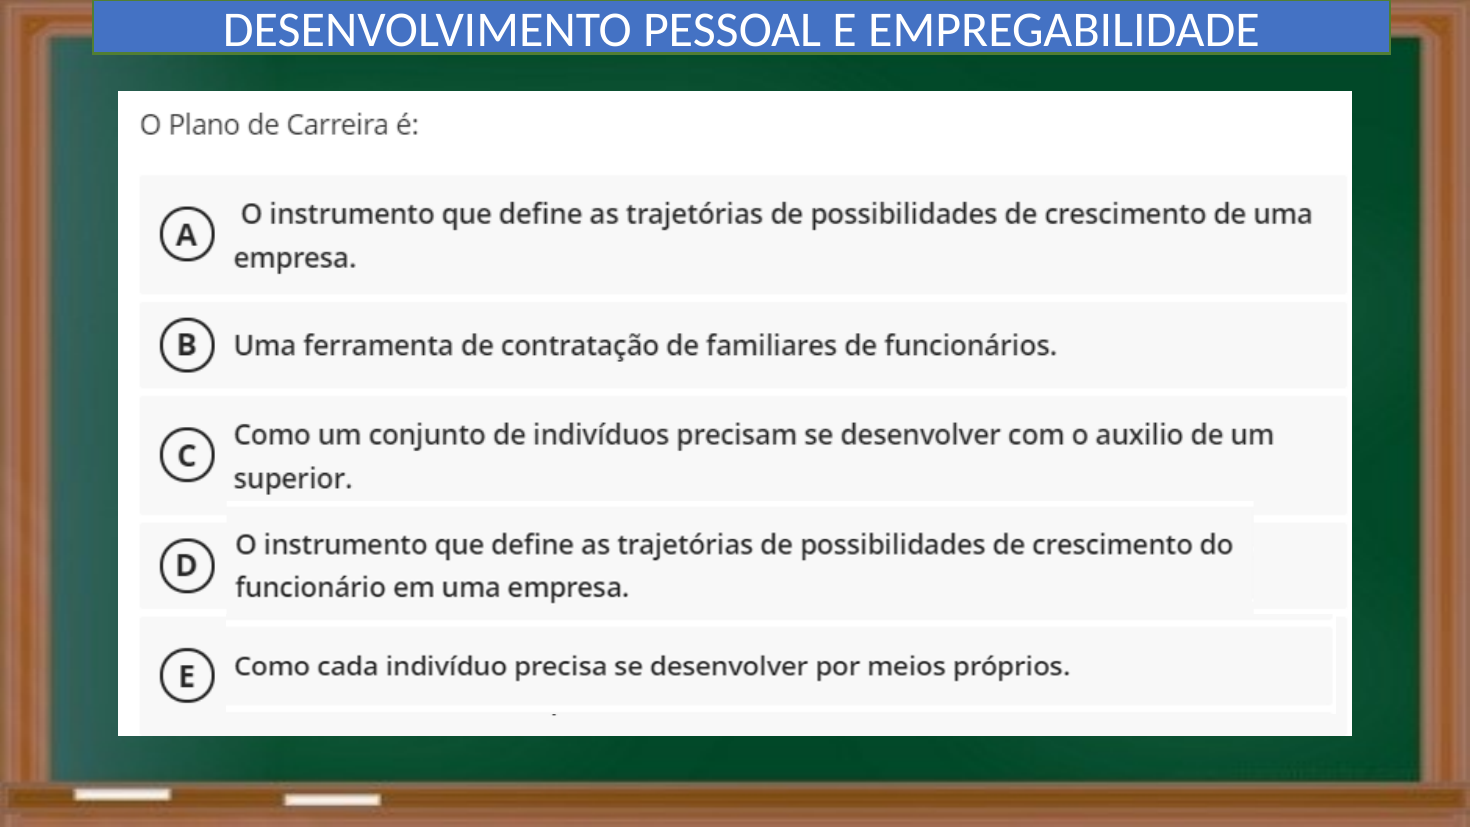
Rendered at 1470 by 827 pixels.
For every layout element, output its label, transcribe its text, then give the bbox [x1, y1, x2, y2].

text_box DESENVOLVIMENTO PESSOAL E EMPREGABILIDADE [93, 0, 1391, 54]
picture [0, 0, 1470, 827]
